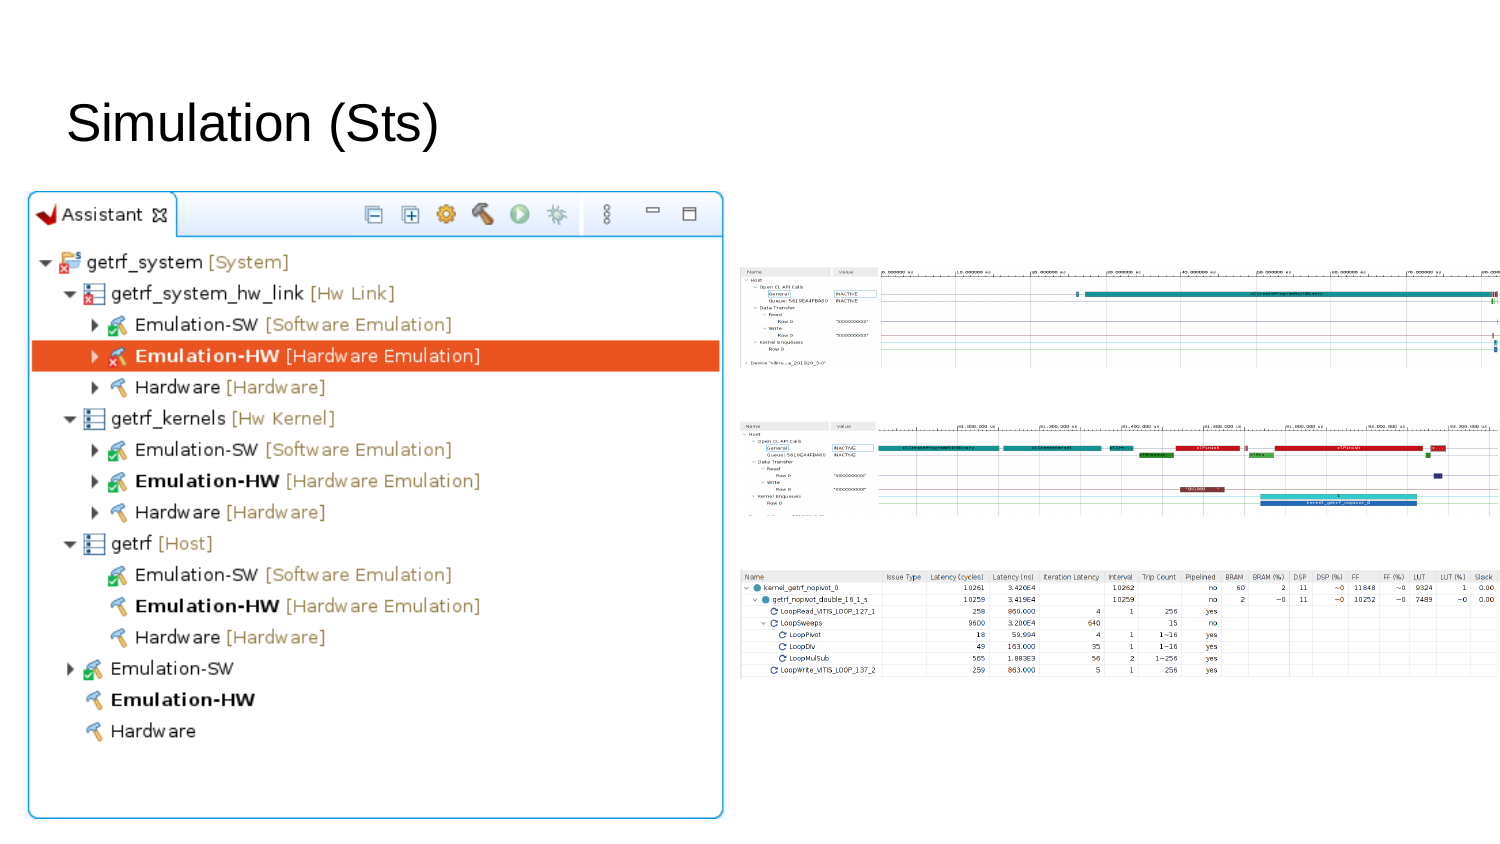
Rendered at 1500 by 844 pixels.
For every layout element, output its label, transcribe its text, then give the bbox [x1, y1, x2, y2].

picture [740, 421, 1500, 517]
picture [740, 267, 1500, 368]
picture [24, 191, 726, 819]
picture [740, 569, 1500, 680]
title Simulation (Sts) [51, 72, 1449, 167]
